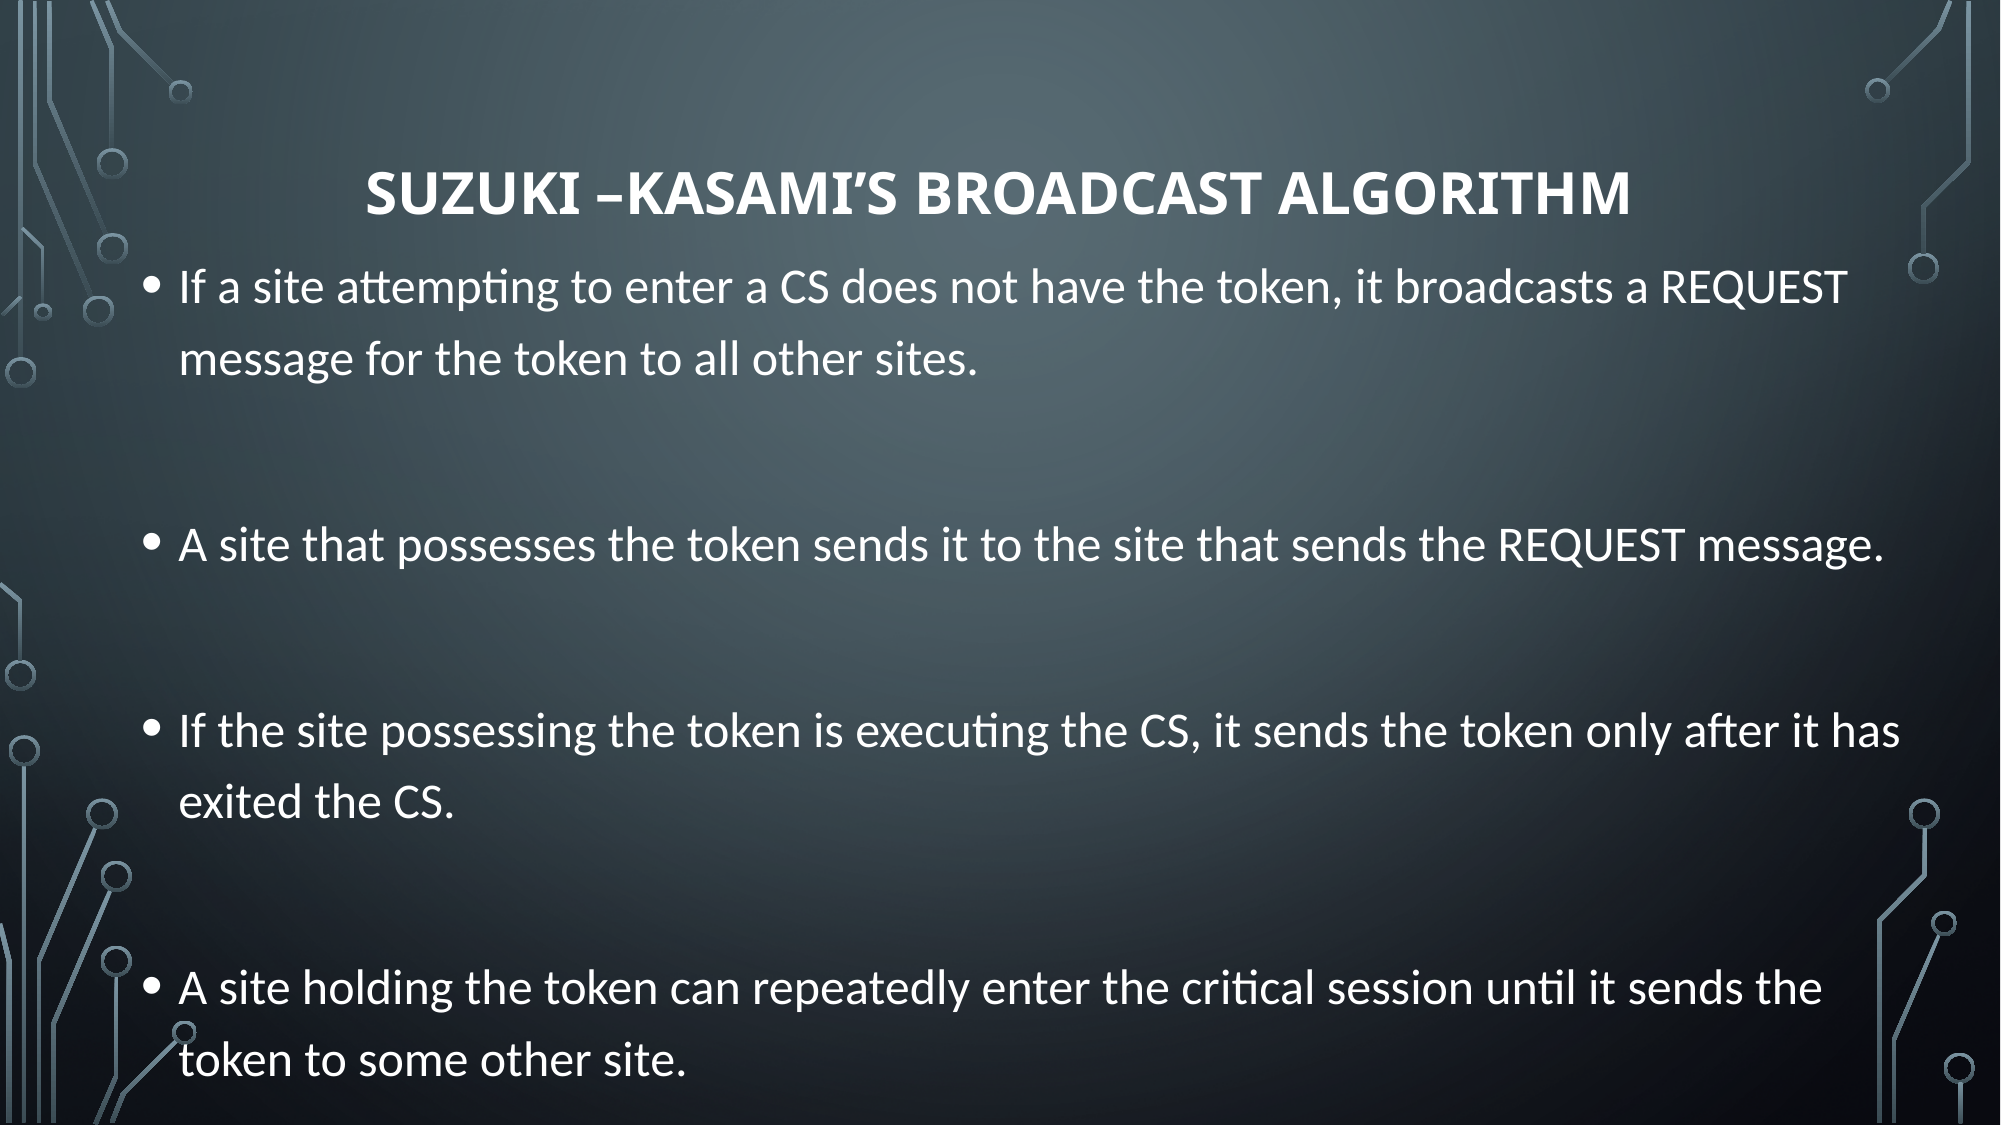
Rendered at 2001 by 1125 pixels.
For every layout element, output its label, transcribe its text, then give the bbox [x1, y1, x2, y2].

list If a site attempting to enter a CS does not have the token, it broadcasts a REQUEST message for the token to all other sites. A site that possesses the token sends it to the site that sends the REQUEST message. If the site possessing the token is executing the CS, it sends the token only after it has exited the CS. A site holding the token can repeatedly enter the critical session until it sends the token to some other site. [125, 234, 1945, 1065]
title SUZUKI –KASami’s Broadcast algorithm [187, 101, 1813, 234]
